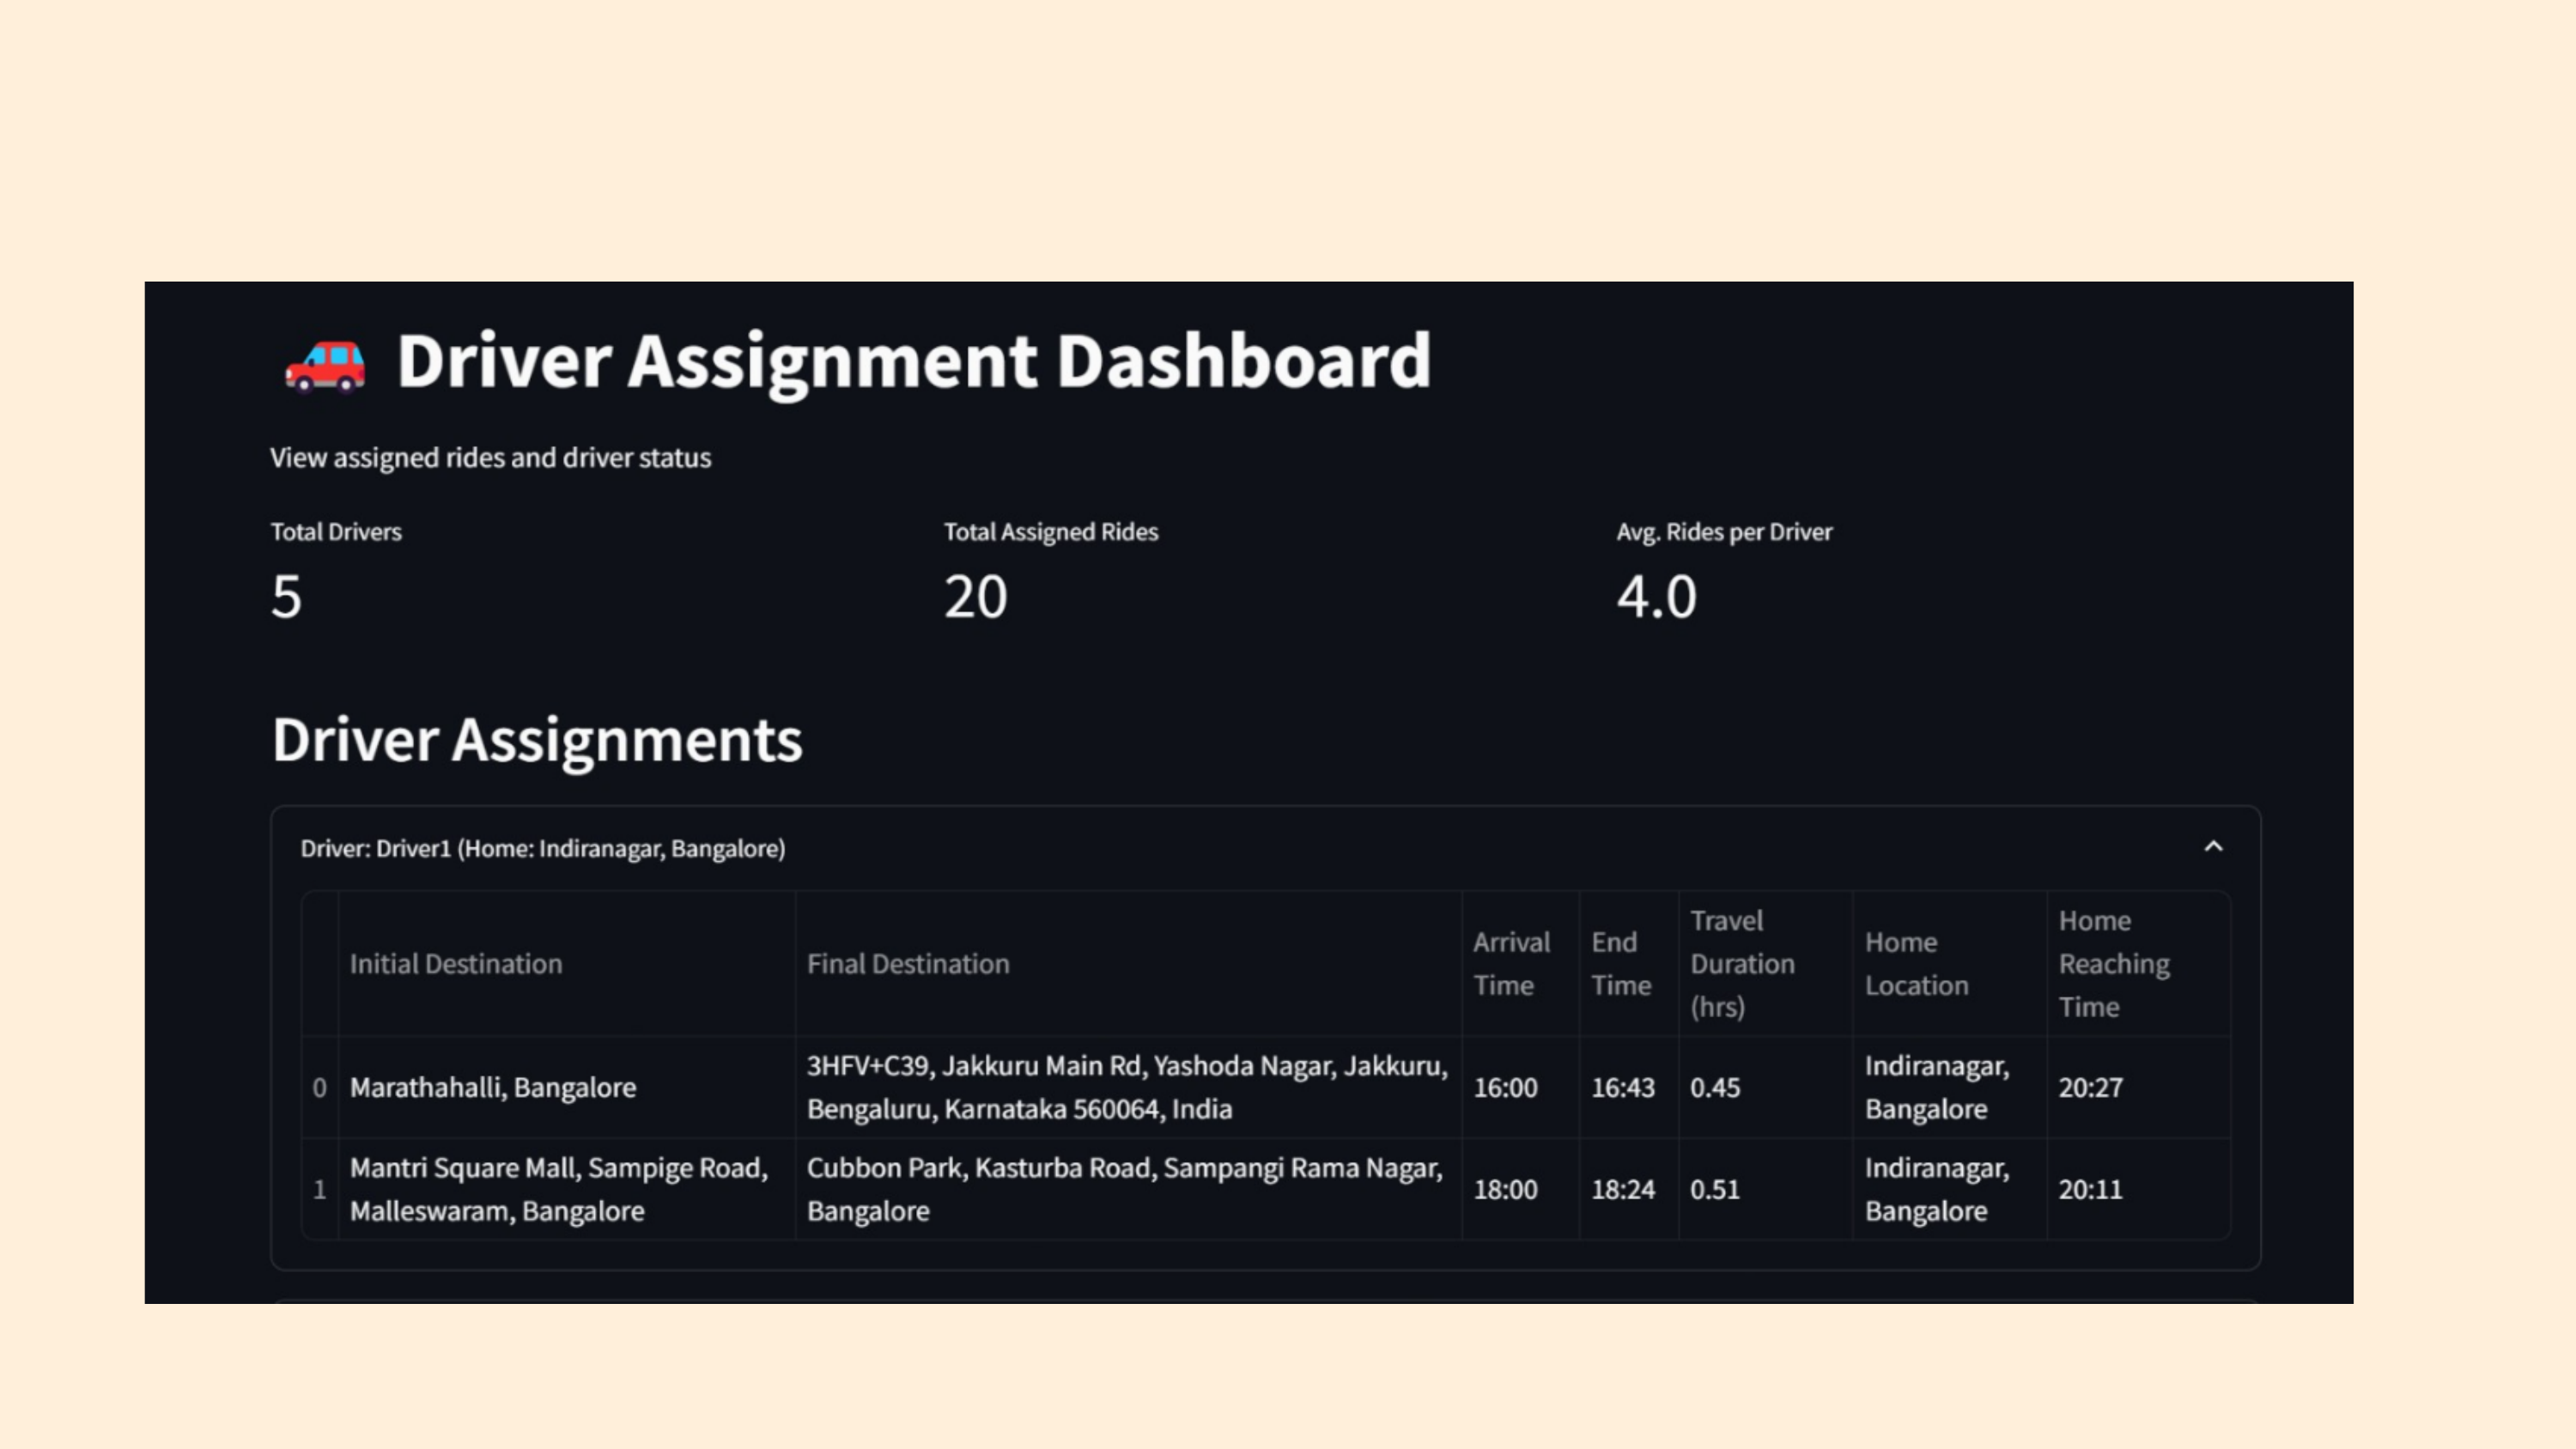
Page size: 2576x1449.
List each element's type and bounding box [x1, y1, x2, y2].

text_box [144, 282, 2354, 1304]
